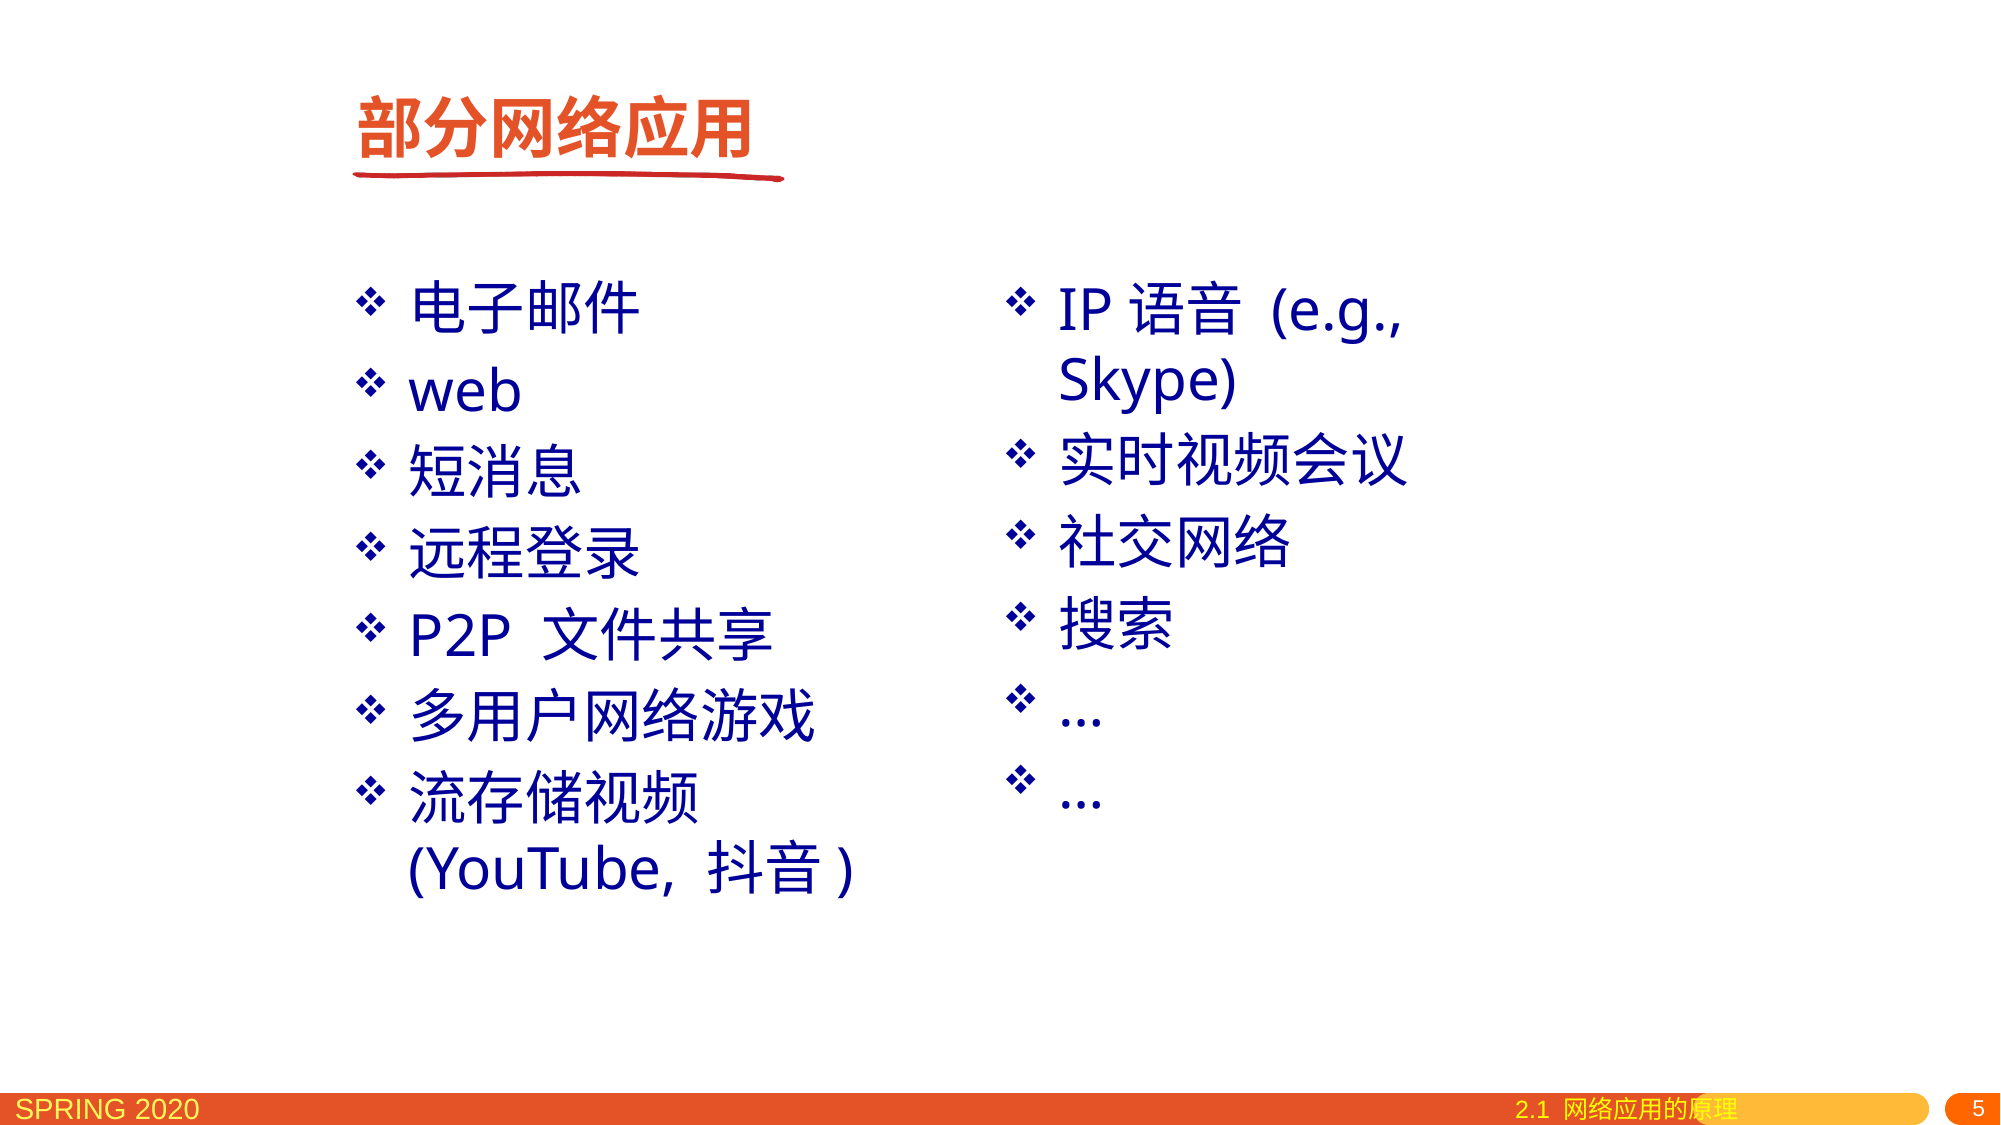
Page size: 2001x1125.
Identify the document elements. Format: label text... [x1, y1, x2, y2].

title 部分网络应用 [337, 32, 776, 220]
text_box 2.1 网络应用的原理 [1500, 1086, 1938, 1125]
list 电子邮件 web 短消息 远程登录 P2P 文件共享 多用户网络游戏 流存储视频(YouTube, 抖音) [337, 264, 963, 1027]
picture [349, 167, 789, 185]
list IP语音 (e.g., Skype) 实时视频会议 社交网络 搜索 … … [987, 264, 1613, 1027]
